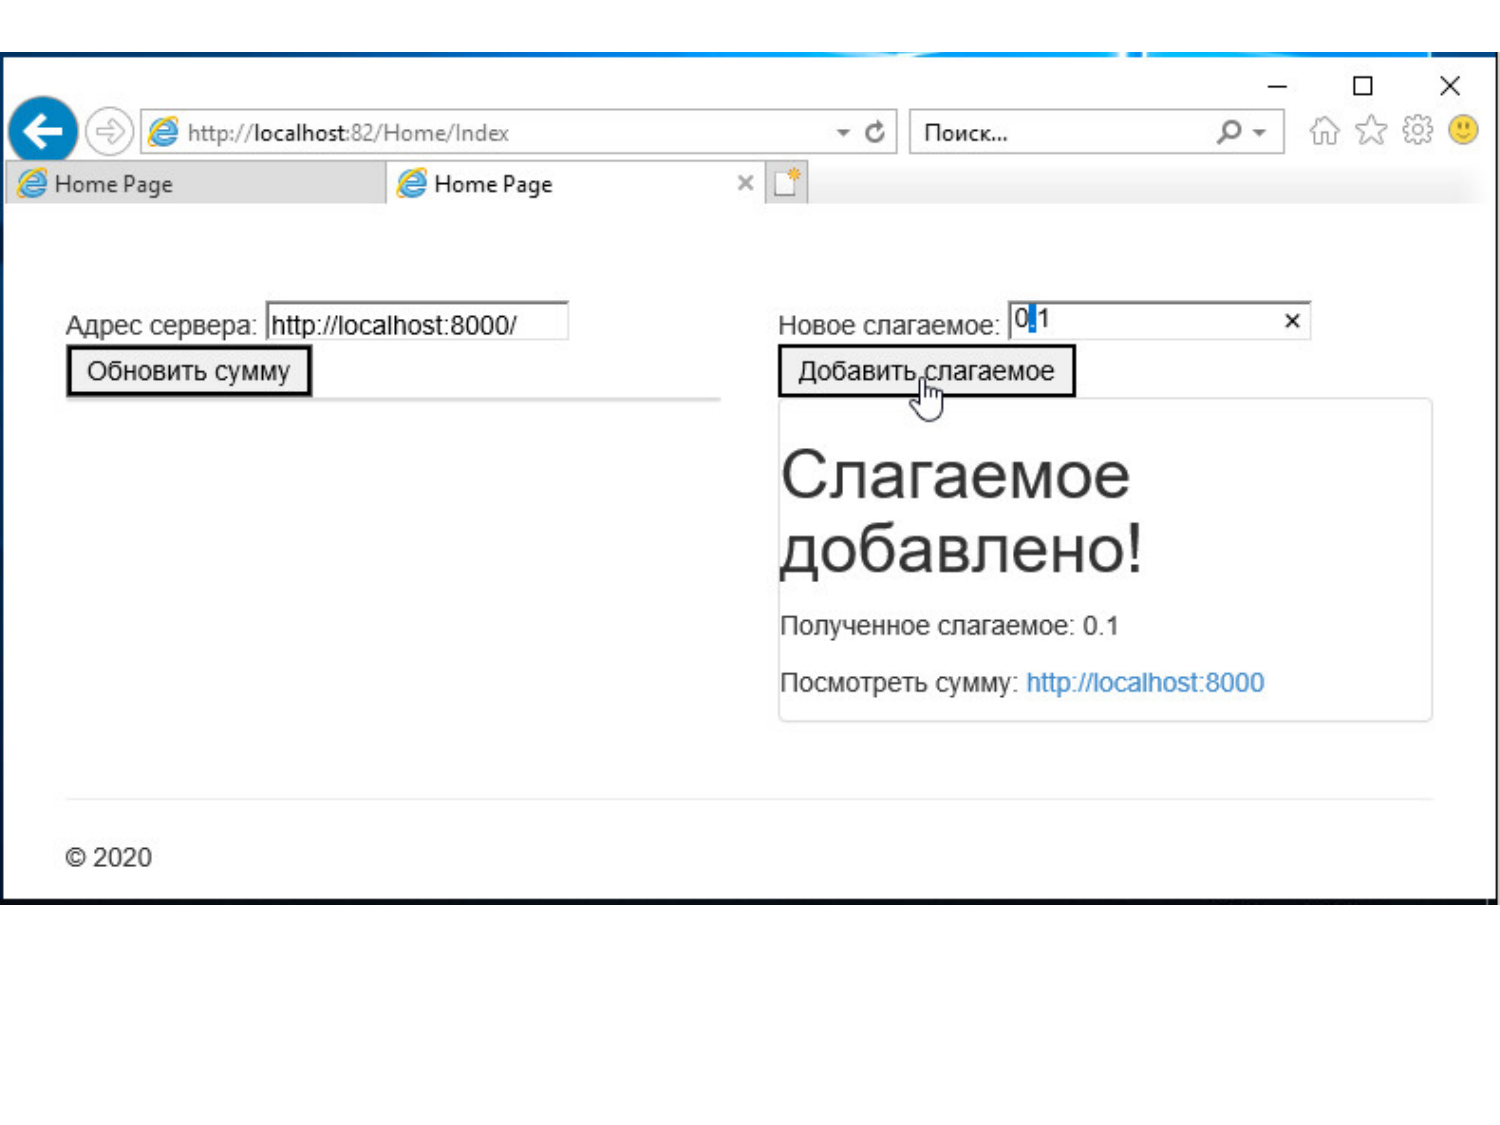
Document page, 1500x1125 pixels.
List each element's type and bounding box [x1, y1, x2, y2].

picture [0, 52, 1500, 906]
